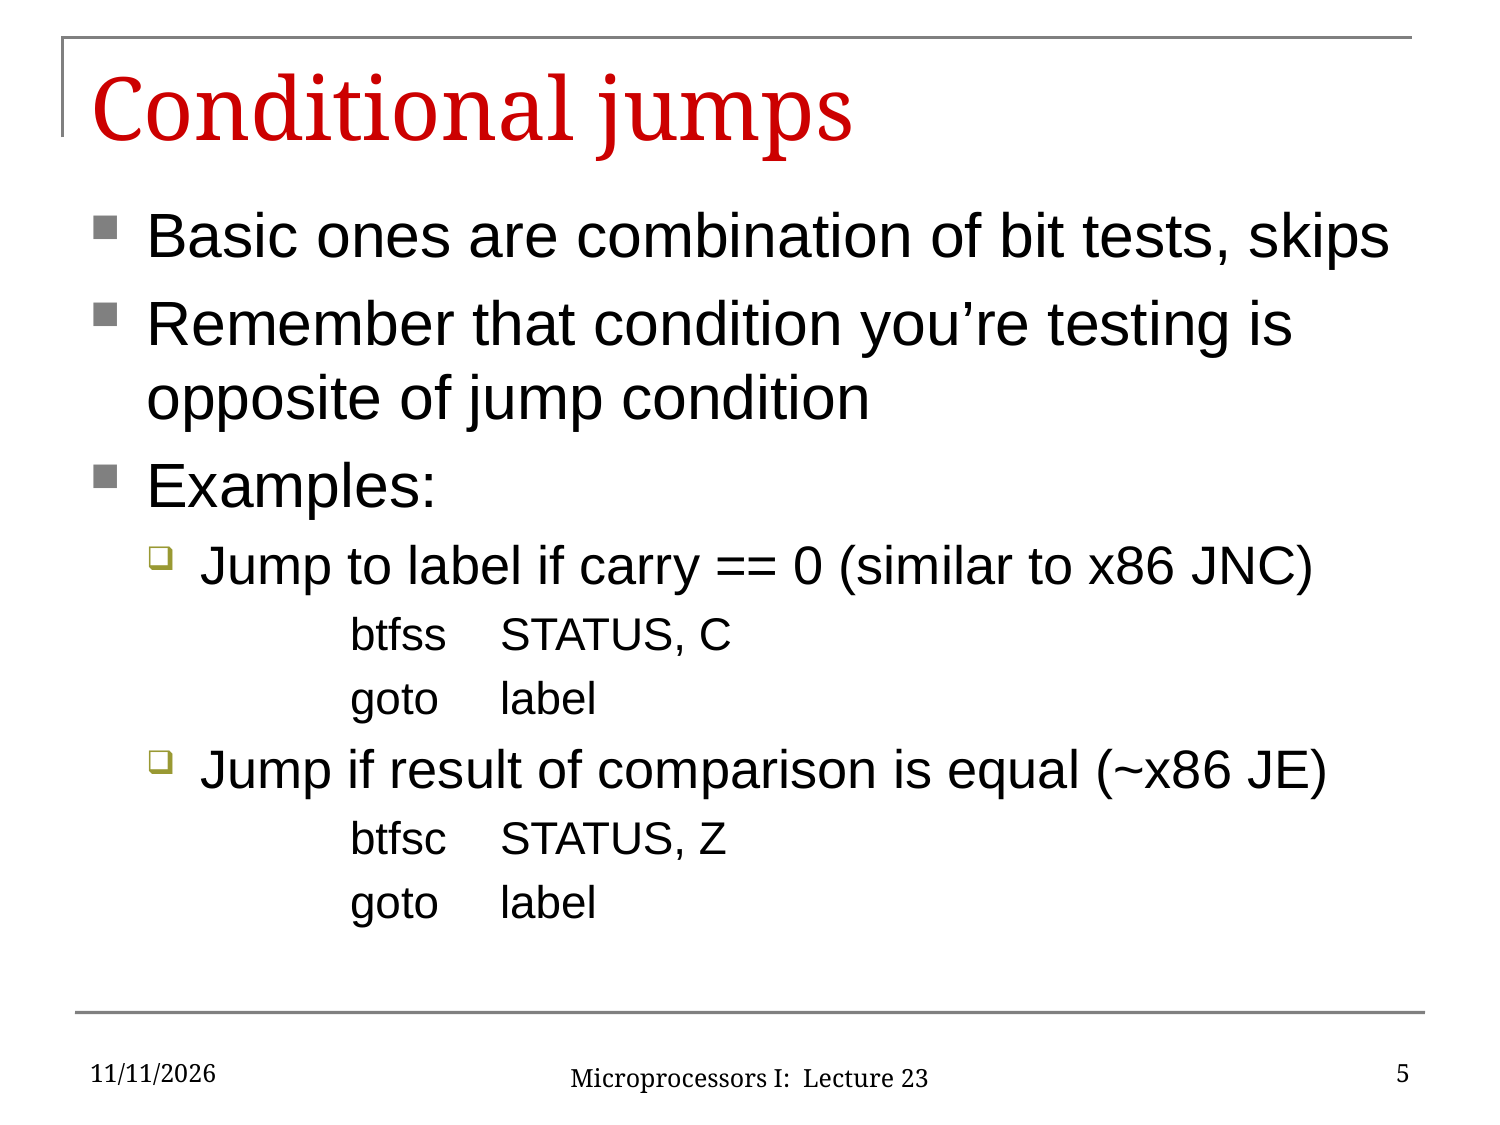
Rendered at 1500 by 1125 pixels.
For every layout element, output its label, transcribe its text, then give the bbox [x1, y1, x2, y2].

footer Microprocessors I: Lecture 23 [512, 1024, 988, 1101]
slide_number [74, 1023, 426, 1100]
list Basic ones are combination of bit tests, skips Remember that condition you’re testing is opposite of jump condition Examples: Jump to label if carry == 0 (similar to x86 JNC) btfss STATUS, C goto label Jump if result of comparison is equal (~x86 JE) btfsc STATUS, Z goto label [75, 187, 1425, 1006]
title Conditional jumps [75, 45, 1425, 163]
slide_number 5 [1074, 1023, 1426, 1100]
